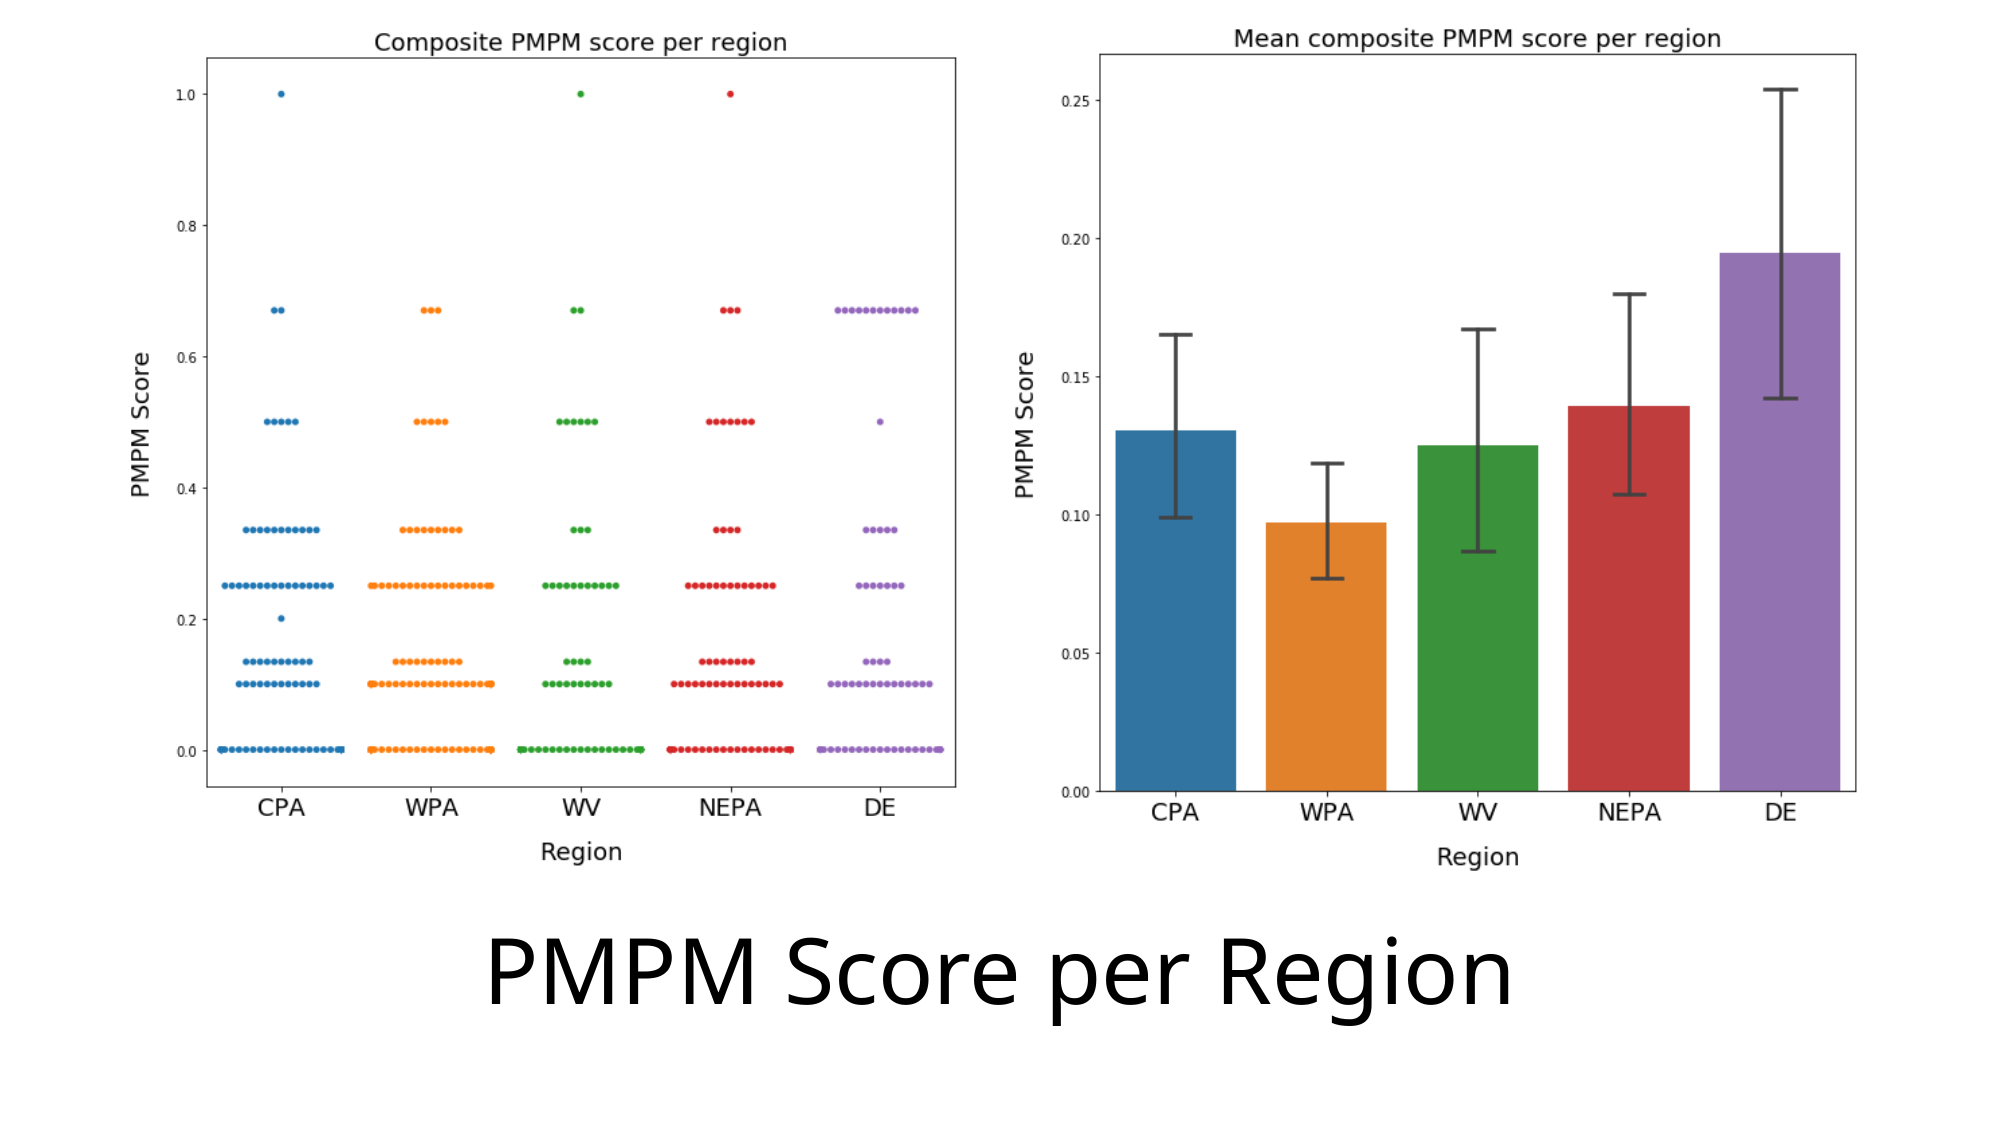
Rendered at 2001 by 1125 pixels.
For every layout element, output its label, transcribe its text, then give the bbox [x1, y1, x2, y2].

picture [122, 19, 994, 879]
title PMPM Score per Region [137, 907, 1863, 1043]
picture [1006, 19, 1877, 879]
